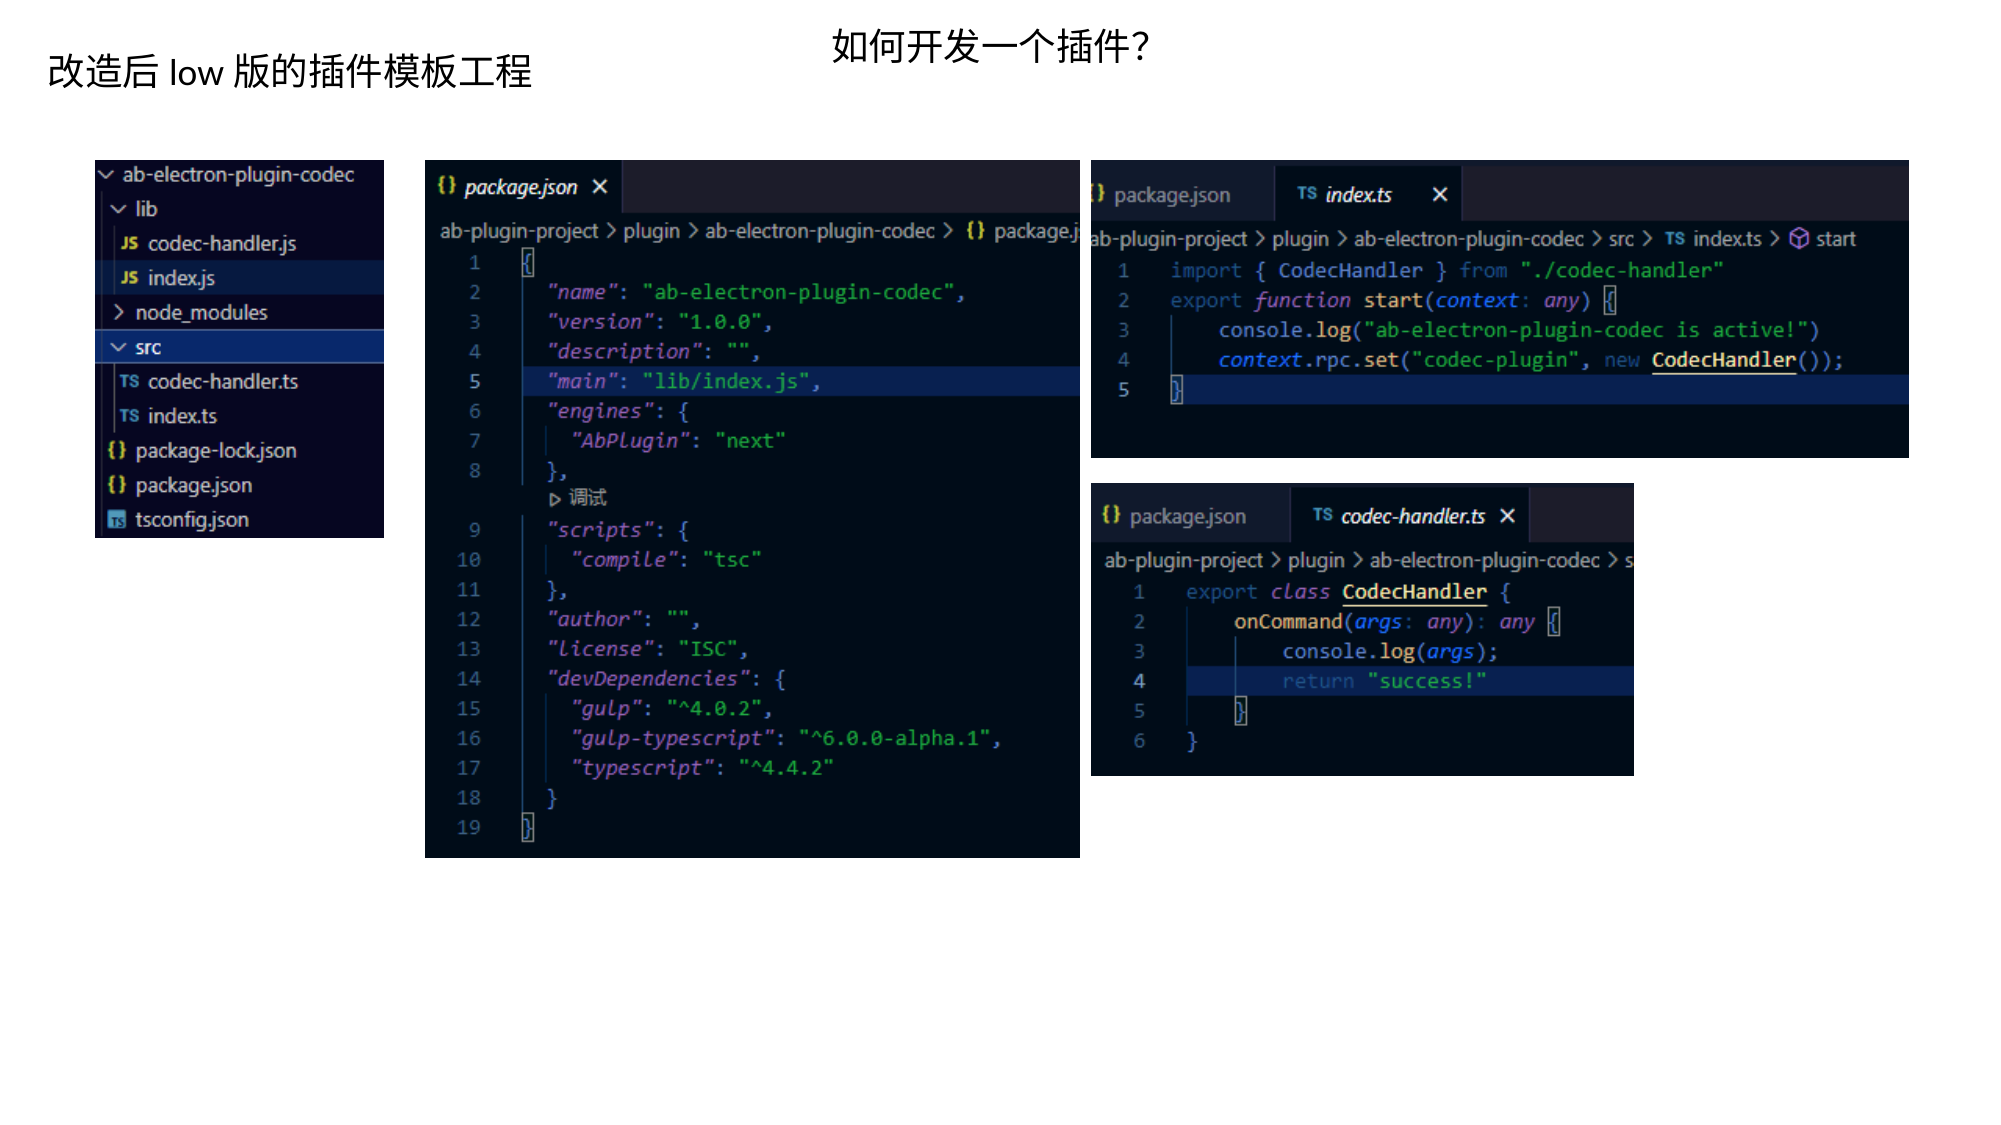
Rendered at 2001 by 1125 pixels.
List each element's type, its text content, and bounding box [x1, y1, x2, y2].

text_box 如何开发一个插件？ [601, 15, 1399, 76]
picture [1091, 483, 1634, 776]
picture [424, 160, 1080, 858]
text_box 改造后low版的插件模板工程 [0, 40, 689, 100]
picture [95, 160, 384, 538]
picture [1091, 160, 1909, 458]
